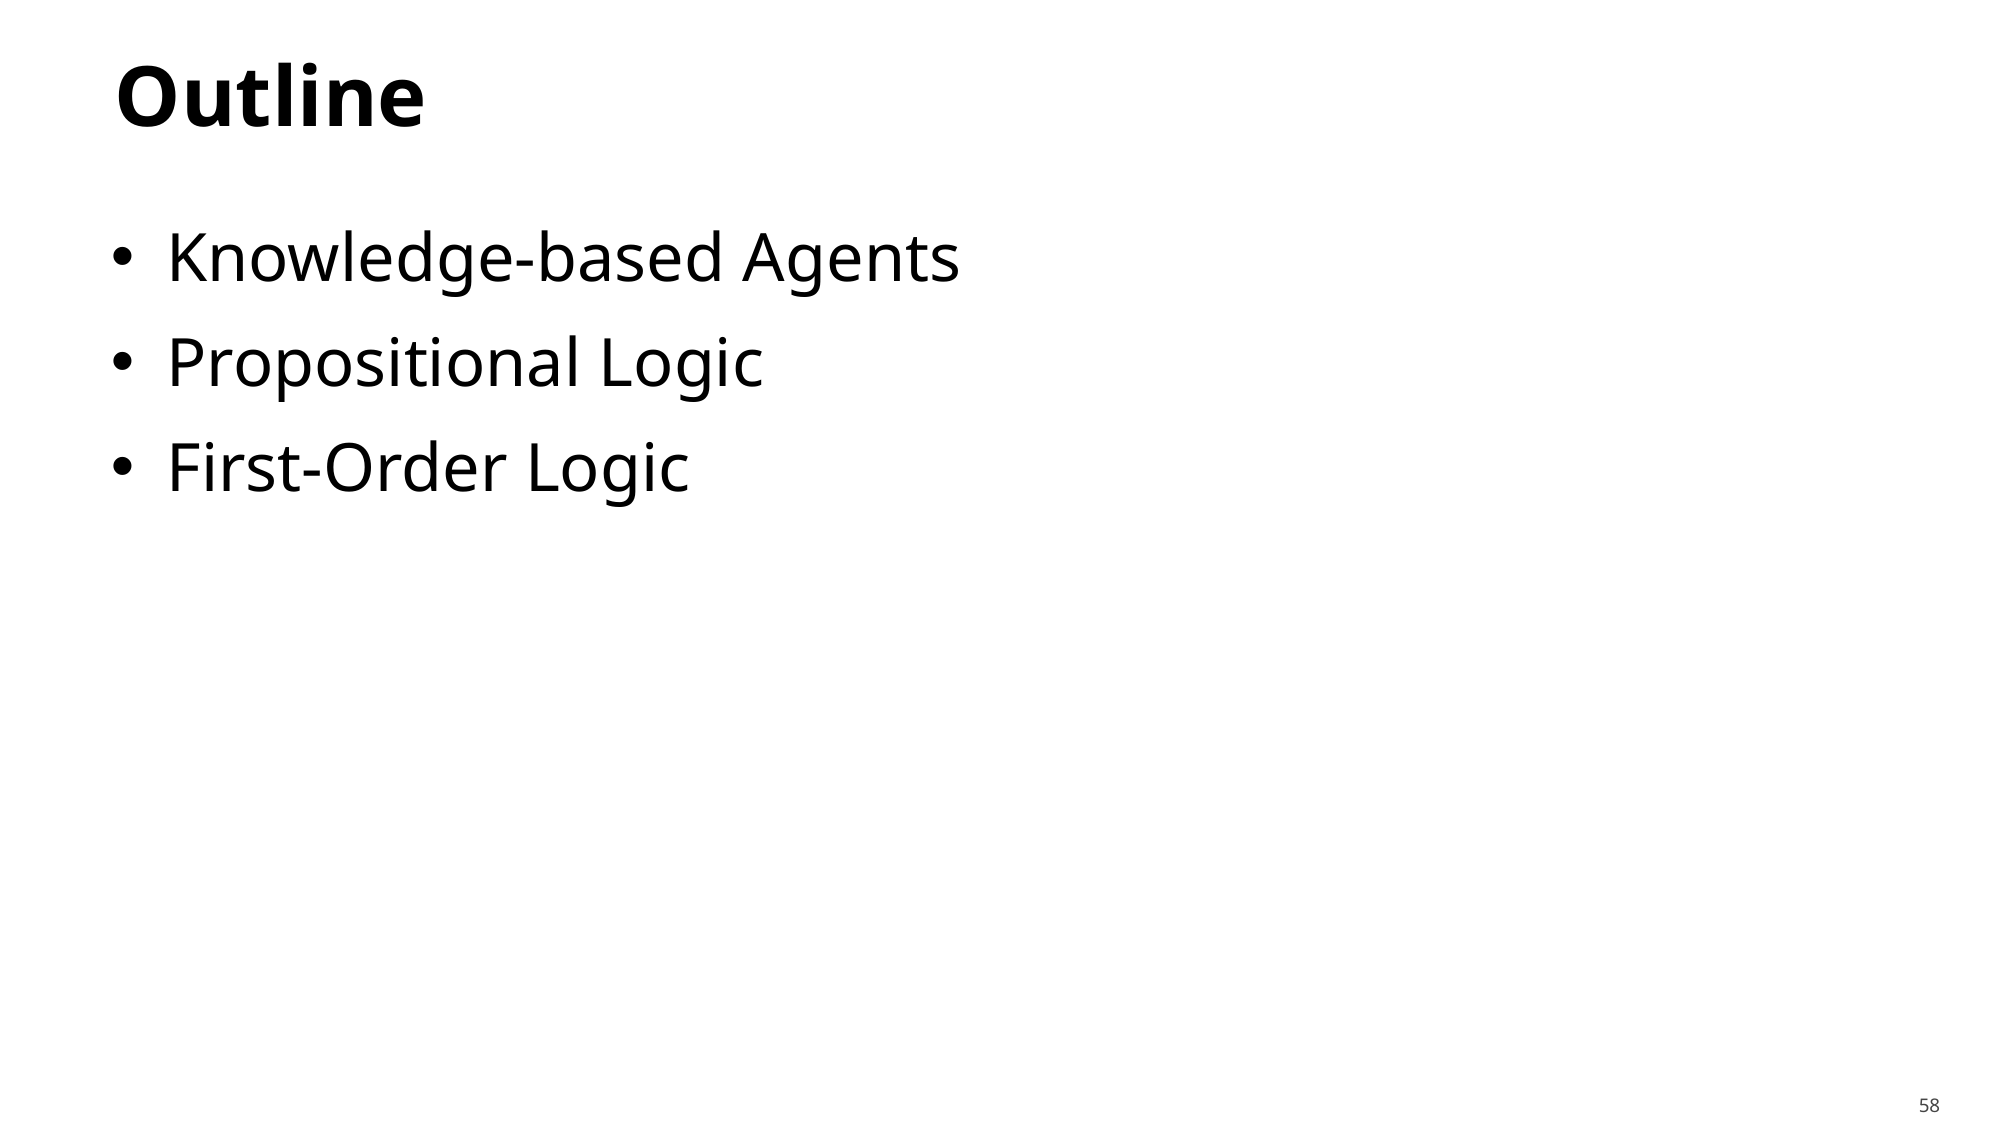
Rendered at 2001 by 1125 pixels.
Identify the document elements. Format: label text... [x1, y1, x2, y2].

title Outline [99, 12, 1900, 175]
slide_number 58 [1794, 1080, 1955, 1125]
list Knowledge-based Agents Propositional Logic First-Order Logic [99, 200, 1900, 1075]
